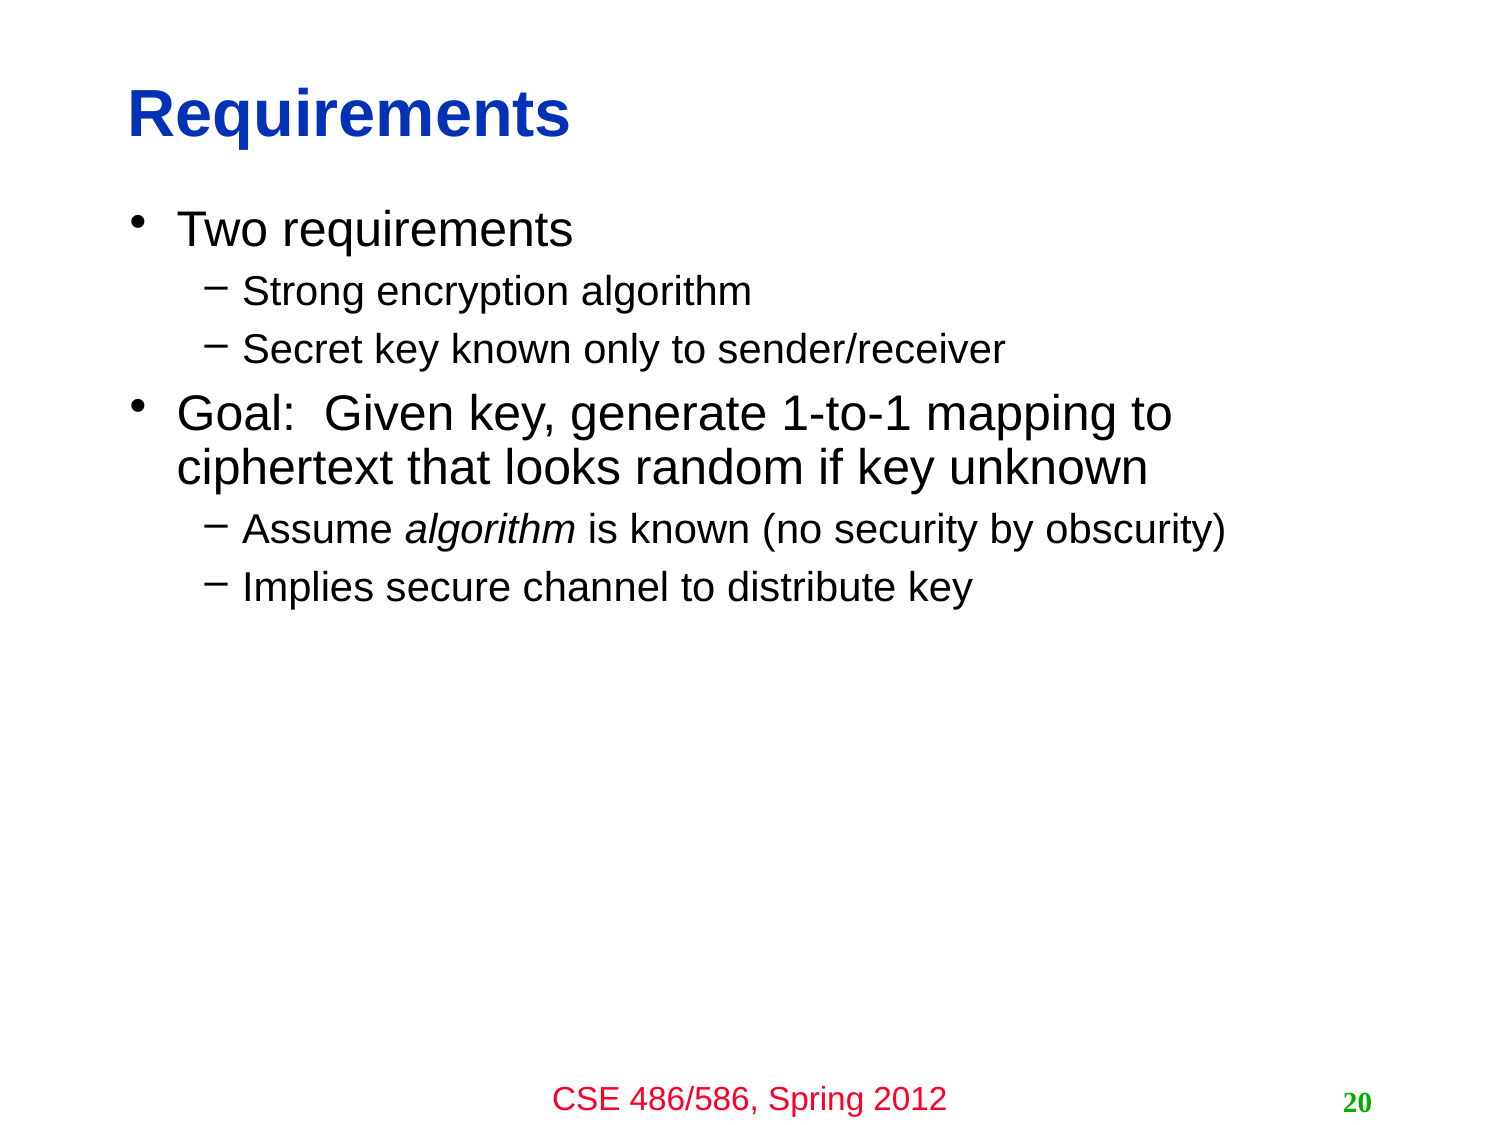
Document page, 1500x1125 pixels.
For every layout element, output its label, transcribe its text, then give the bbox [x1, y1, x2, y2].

list Two requirements Strong encryption algorithm Secret key known only to sender/receiver Goal: Given key, generate 1-to-1 mapping to ciphertext that looks random if key unknown Assume algorithm is known (no security by obscurity) Implies secure channel to distribute key [114, 195, 1376, 1005]
title Requirements [112, 53, 1310, 176]
slide_number 20 [1074, 1076, 1388, 1125]
